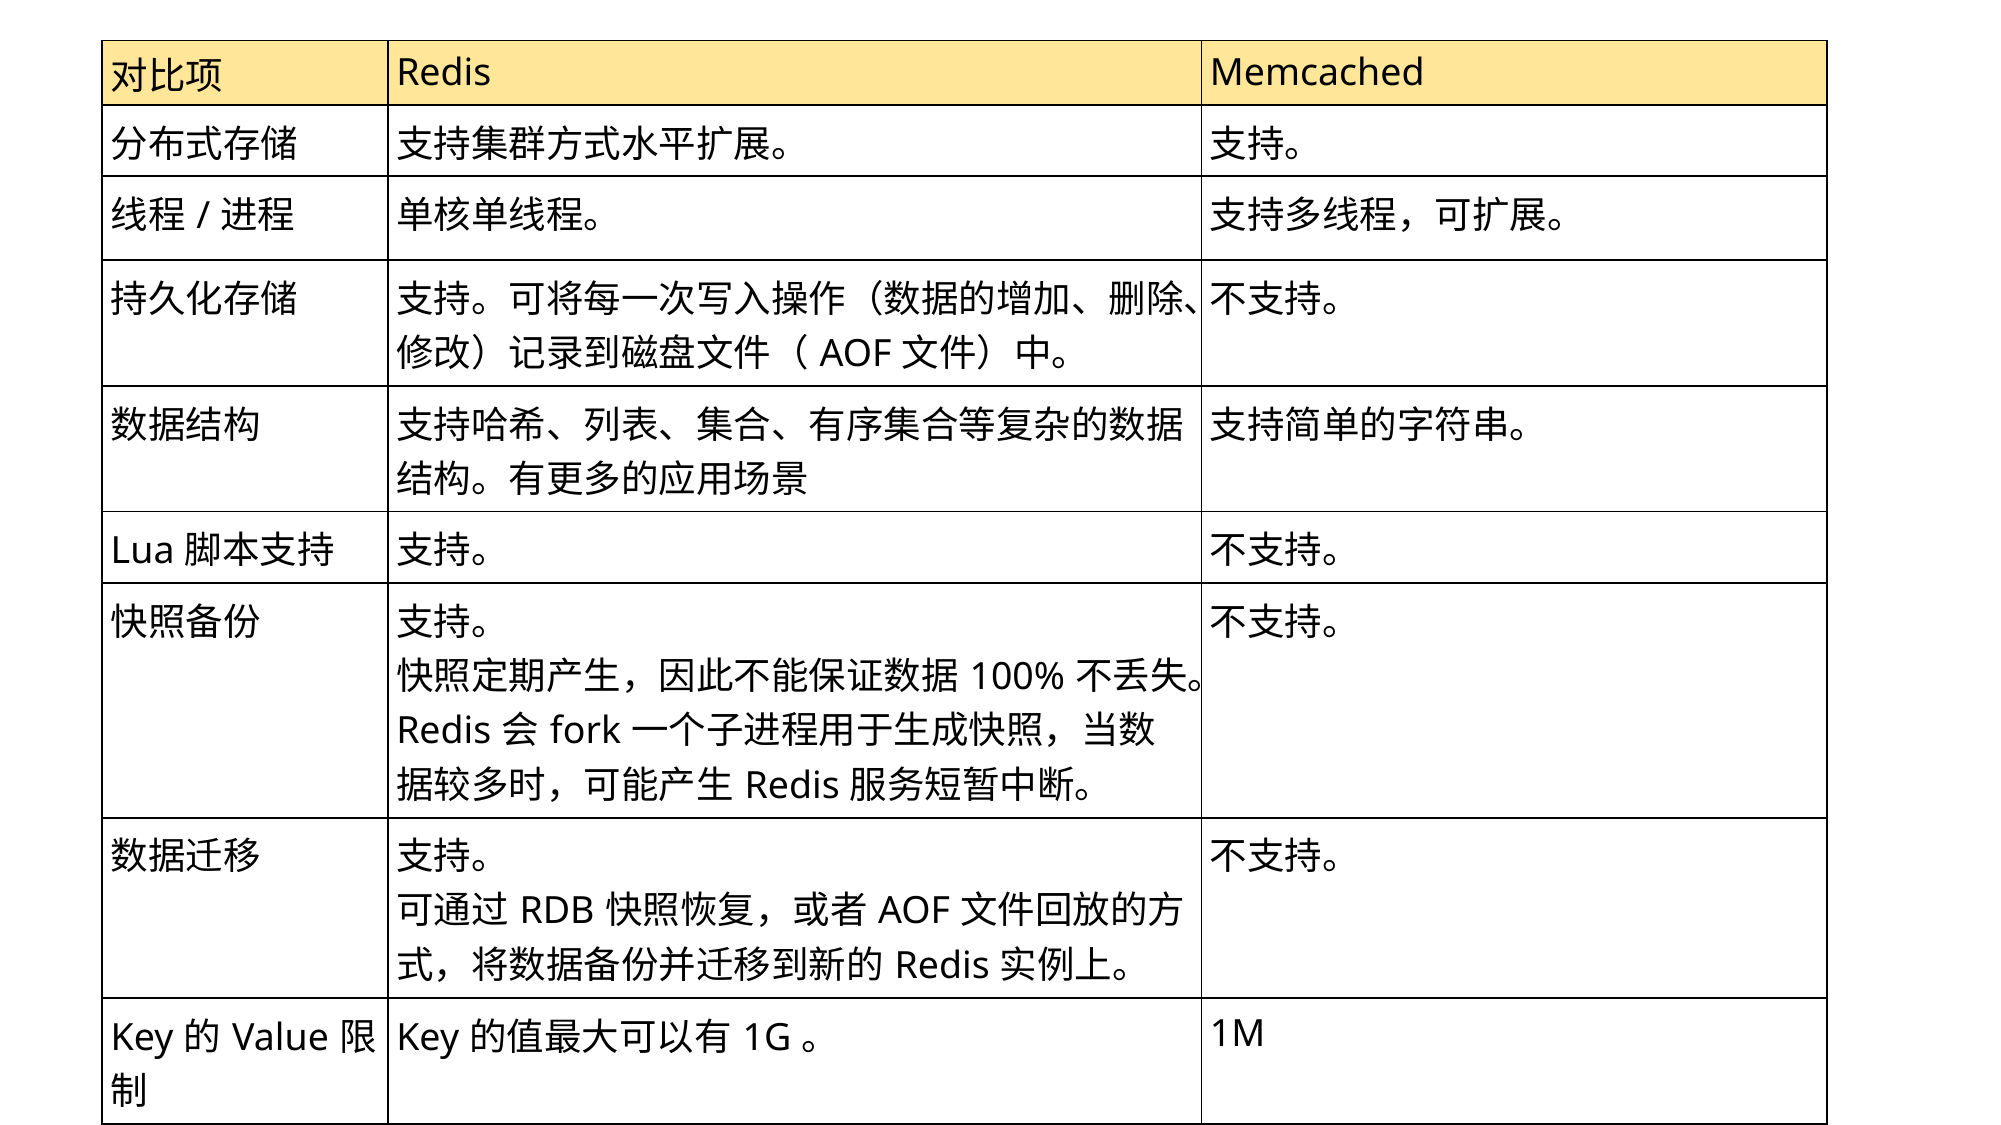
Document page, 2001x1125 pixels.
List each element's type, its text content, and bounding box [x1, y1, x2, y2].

table_cell 支持多线程，可扩展。 [1202, 177, 1826, 259]
table_cell 不支持。 [1202, 512, 1826, 582]
table_cell 数据结构 [103, 387, 387, 511]
table_cell 不支持。 [1202, 261, 1826, 385]
table_cell 支持。 可通过RDB快照恢复，或者AOF文件回放的方式，将数据备份并迁移到新的Redis实例上。 [389, 819, 1201, 997]
table_cell 单核单线程。 [389, 177, 1201, 259]
table_cell 支持。 [1202, 106, 1826, 175]
table_cell 1M [1202, 999, 1826, 1123]
table_cell 支持。 快照定期产生，因此不能保证数据100%不丢失。 Redis会fork一个子进程用于生成快照，当数据较多时，可能产生Redis服务短暂中断。 [389, 584, 1201, 817]
table_header 对比项 [103, 41, 387, 104]
table_cell 支持集群方式水平扩展。 [389, 106, 1201, 175]
table_header Redis [389, 41, 1201, 104]
table_cell Key的值最大可以有1G。 [389, 999, 1201, 1123]
table_cell 支持哈希、列表、集合、有序集合等复杂的数据结构。有更多的应用场景 [389, 387, 1201, 511]
table_cell 支持。可将每一次写入操作（数据的增加、删除、修改）记录到磁盘文件（AOF文件）中。 [389, 261, 1201, 385]
table_cell 数据迁移 [103, 819, 387, 997]
table_cell 支持简单的字符串。 [1202, 387, 1826, 511]
table_cell Lua脚本支持 [103, 512, 387, 582]
table_cell 支持。 [389, 512, 1201, 582]
table_cell 分布式存储 [103, 106, 387, 175]
table_cell 不支持。 [1202, 819, 1826, 997]
table_cell 持久化存储 [103, 261, 387, 385]
table_cell Key的Value限制 [103, 999, 387, 1123]
table_cell 线程/进程 [103, 177, 387, 259]
table_cell 不支持。 [1202, 584, 1826, 817]
table_cell 快照备份 [103, 584, 387, 817]
table_header Memcached [1202, 41, 1826, 104]
